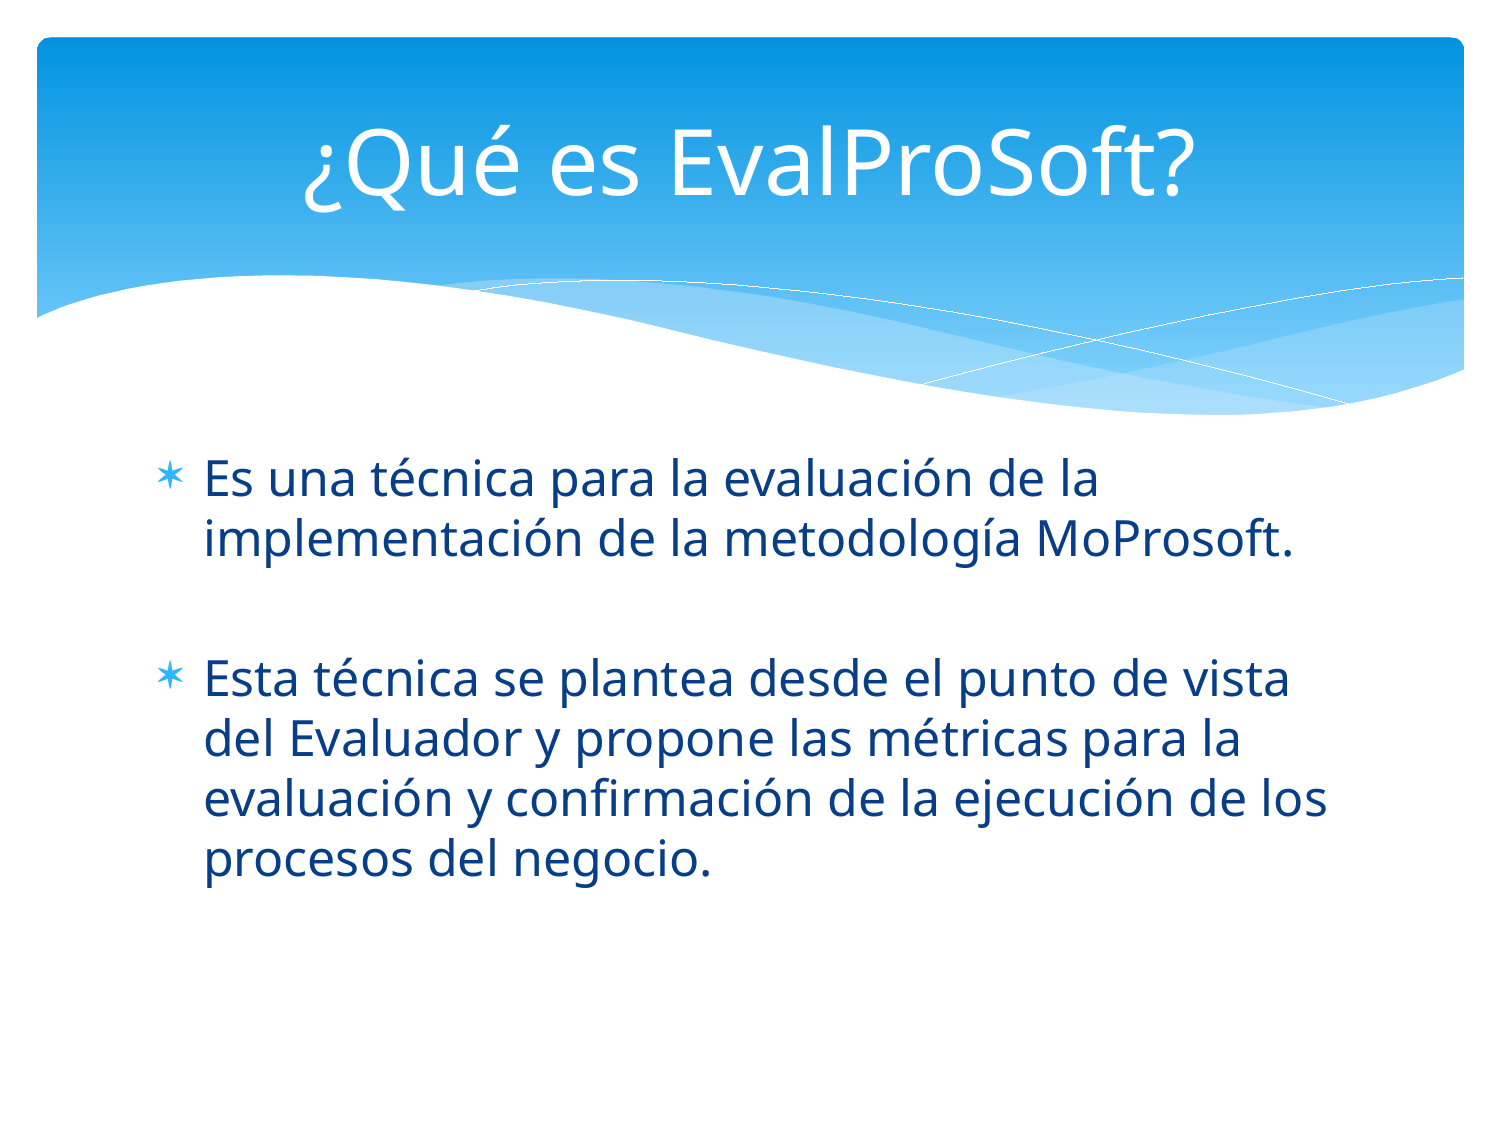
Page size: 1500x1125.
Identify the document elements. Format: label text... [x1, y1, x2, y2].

list Es una técnica para la evaluación de la implementación de la metodología MoProsoft. Esta técnica se plantea desde el punto de vista del Evaluador y propone las métricas para la evaluación y confirmación de la ejecución de los procesos del negocio. [143, 438, 1359, 1005]
title ¿Qué es EvalProSoft? [75, 55, 1425, 261]
